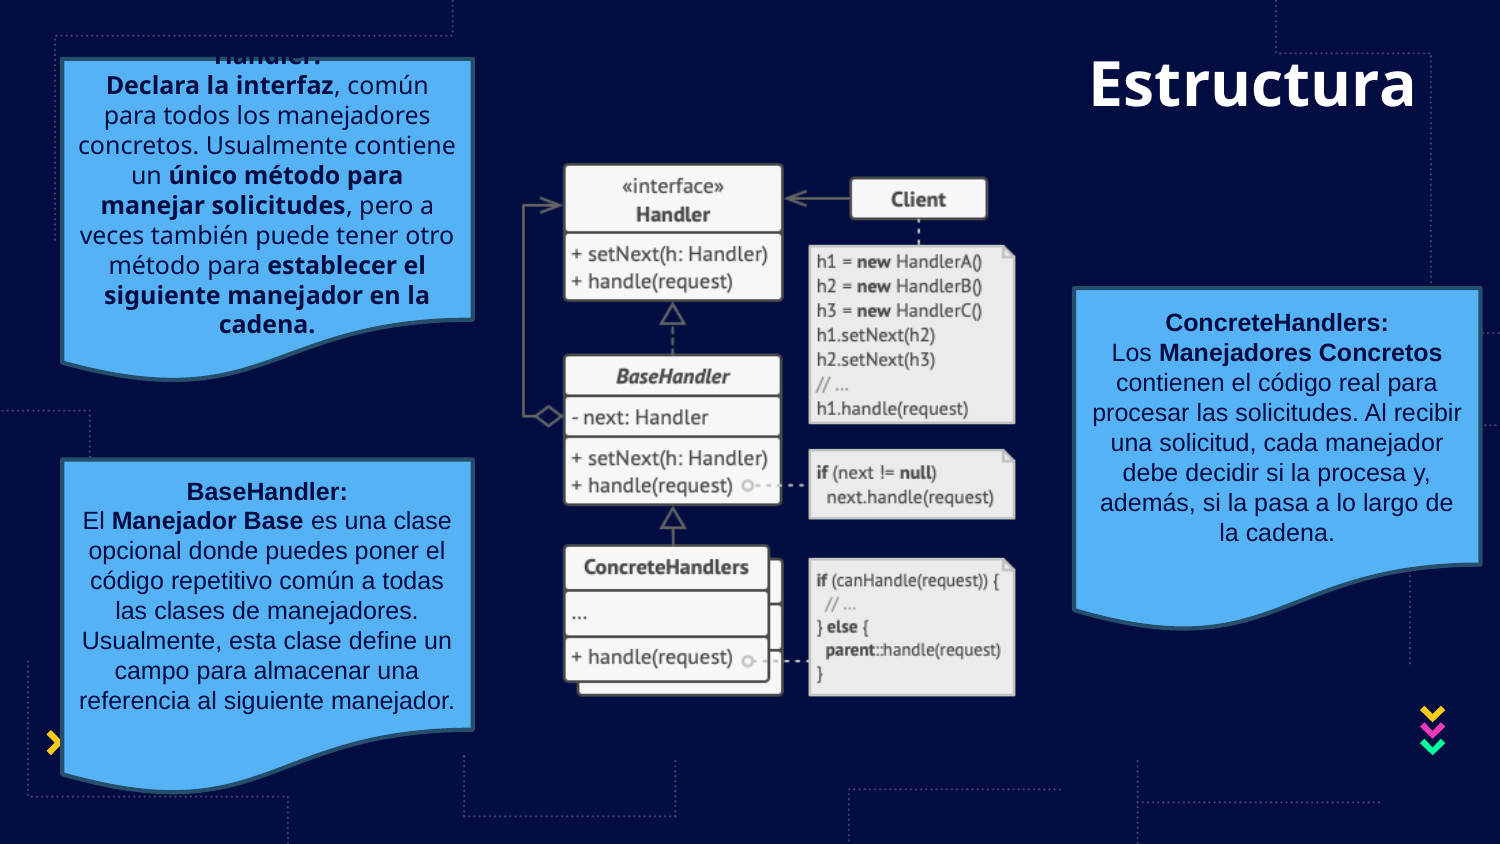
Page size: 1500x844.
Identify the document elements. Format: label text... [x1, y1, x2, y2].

text_box Handler: Declara la interfaz, común para todos los manejadores concretos. Usualmente contiene un único método para manejar solicitudes, pero a veces también puede tener otro método para establecer el siguiente manejador en la cadena. [60, 56, 475, 383]
text_box ConcreteHandlers: Los Manejadores Concretos contienen el código real para procesar las solicitudes. Al recibir una solicitud, cada manejador debe decidir si la procesa y, además, si la pasa a lo largo de la cadena. [1071, 286, 1483, 631]
title Estructura [1073, 41, 1464, 135]
text_box BaseHandler: El Manejador Base es una clase opcional donde puedes poner el código repetitivo común a todas las clases de manejadores. Usualmente, esta clase define un campo para almacenar una referencia al siguiente manejador. [60, 457, 475, 795]
picture [510, 151, 1028, 710]
